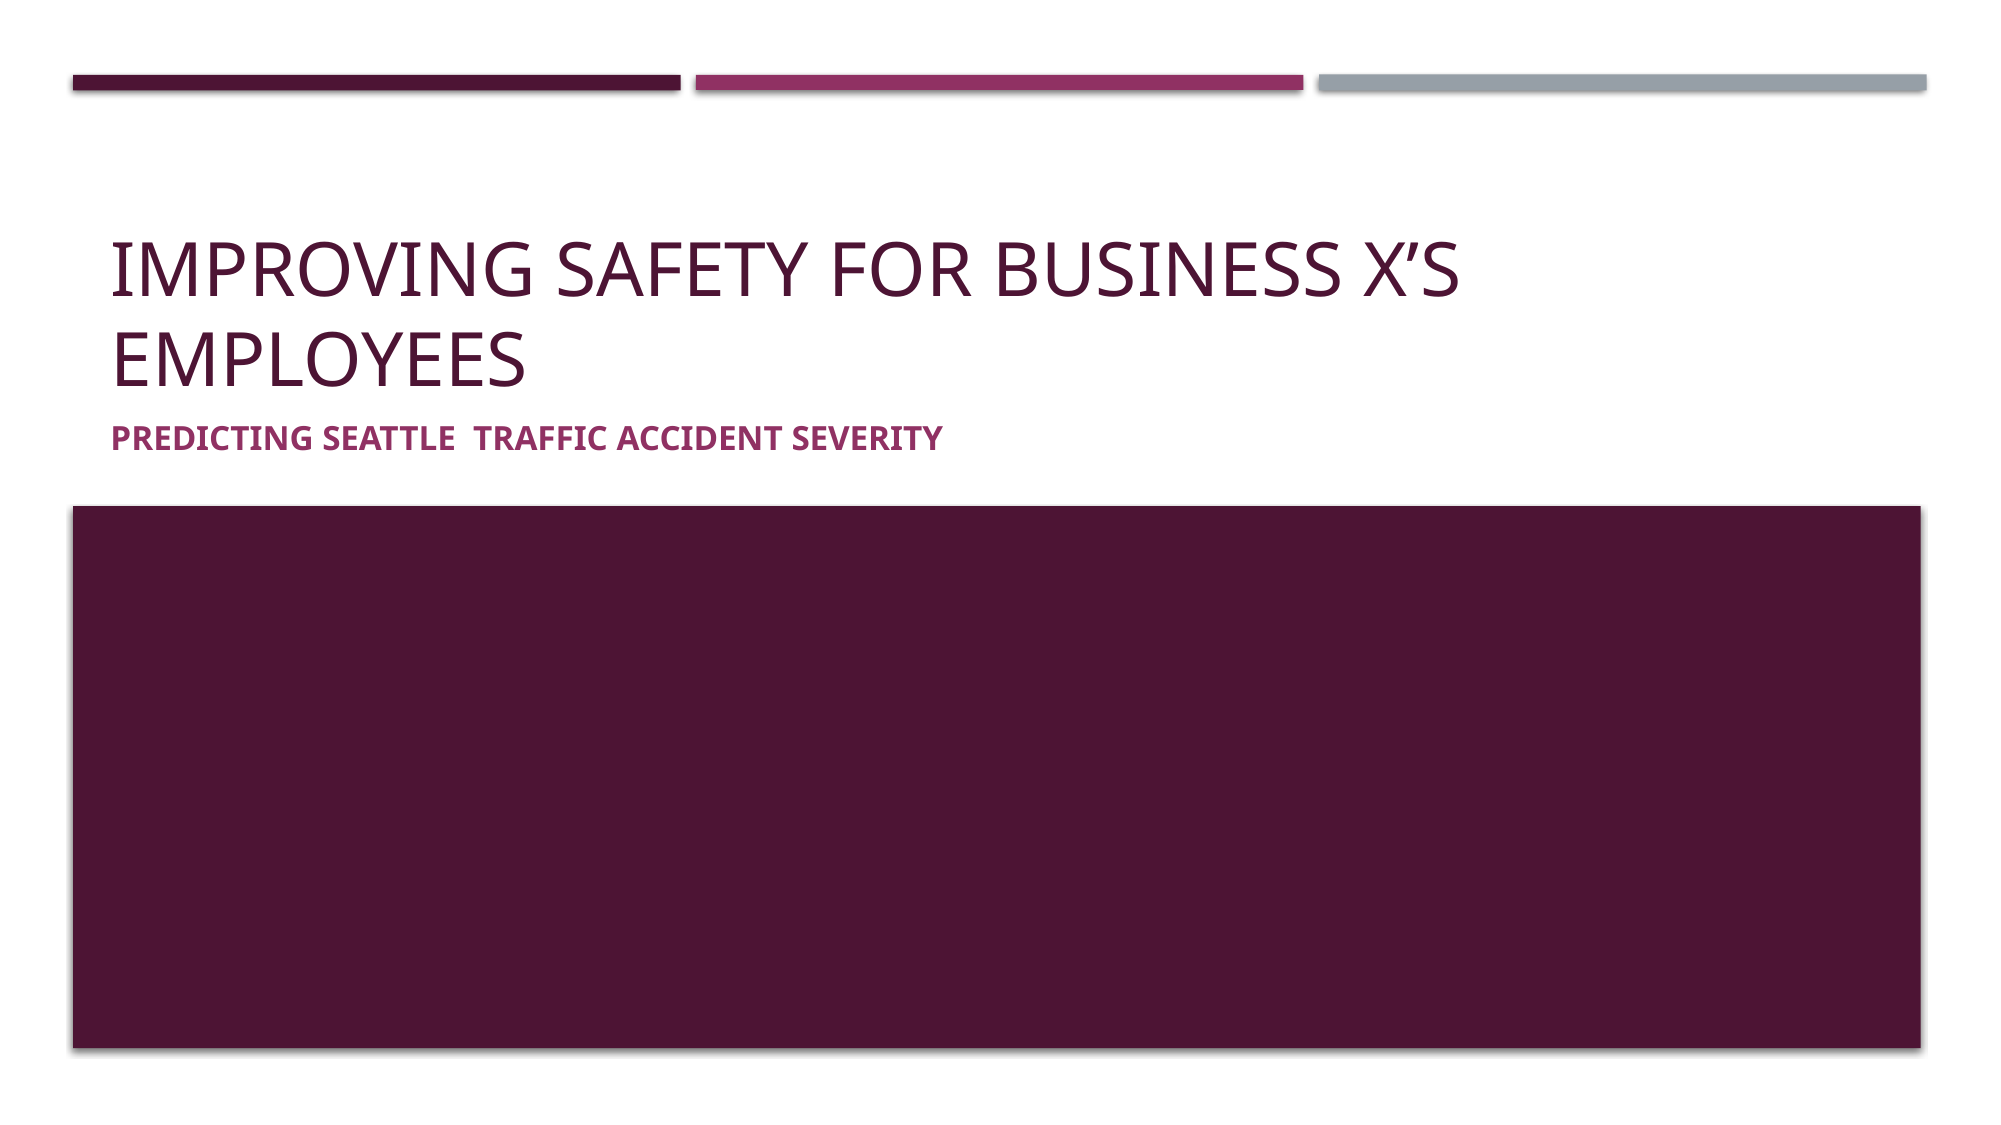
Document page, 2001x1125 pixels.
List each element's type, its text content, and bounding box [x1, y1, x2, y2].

title Improving safety for Business X’s employees [95, 167, 1899, 409]
subtitle Predicting Seattle Traffic Accident Severity [95, 409, 1899, 507]
